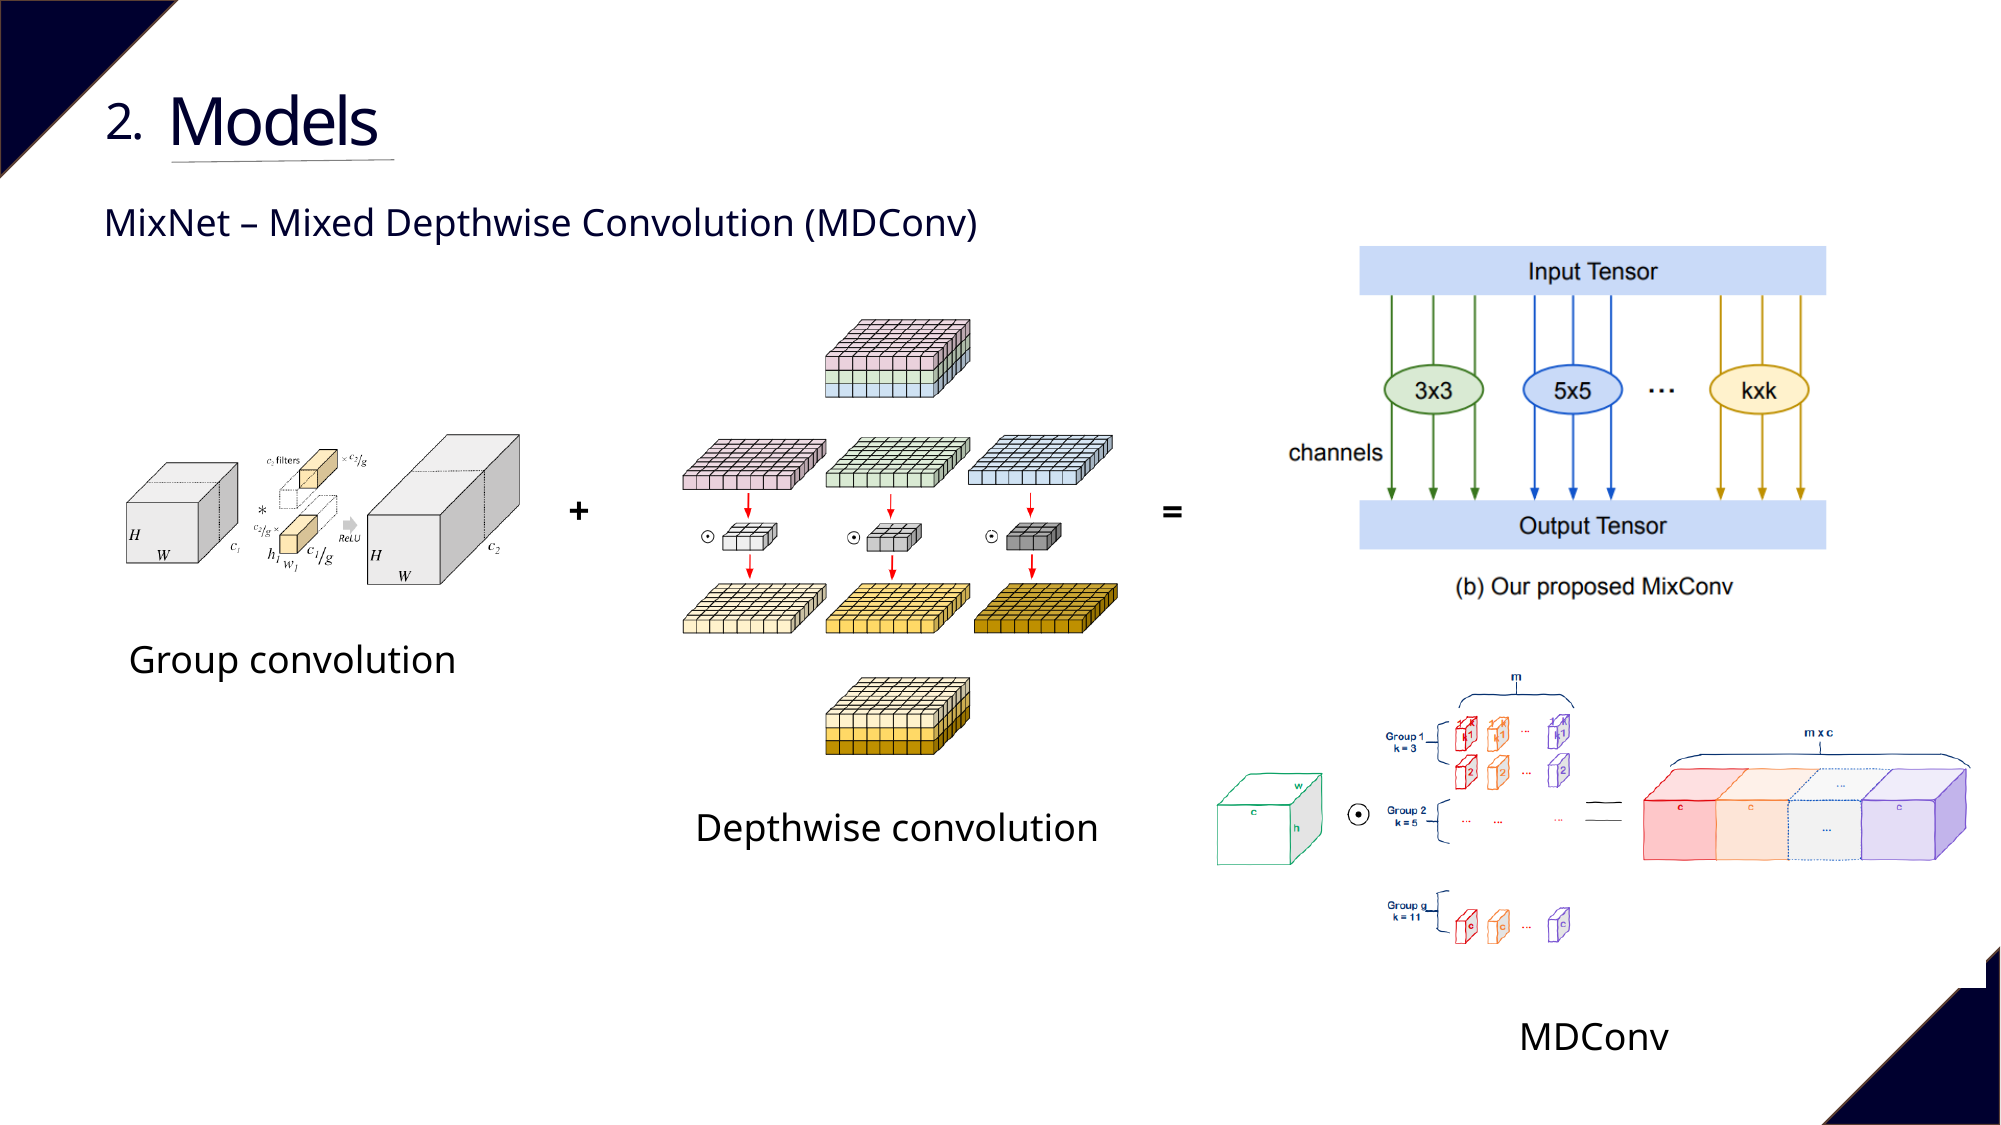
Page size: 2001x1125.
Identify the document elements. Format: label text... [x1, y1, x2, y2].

text_box 2. [90, 81, 160, 157]
text_box Models [152, 71, 396, 167]
text_box Depthwise convolution [680, 796, 1115, 856]
picture [1201, 658, 1986, 988]
text_box + [553, 479, 605, 540]
text_box MixNet – Mixed Depthwise Convolution (MDConv) [88, 191, 1985, 297]
picture [1274, 223, 1914, 607]
picture [125, 434, 520, 585]
text_box MDConv [1503, 1005, 1684, 1066]
text_box Group convolution [113, 628, 472, 689]
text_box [171, 159, 395, 163]
text_box = [1147, 480, 1199, 540]
picture [654, 297, 1127, 762]
